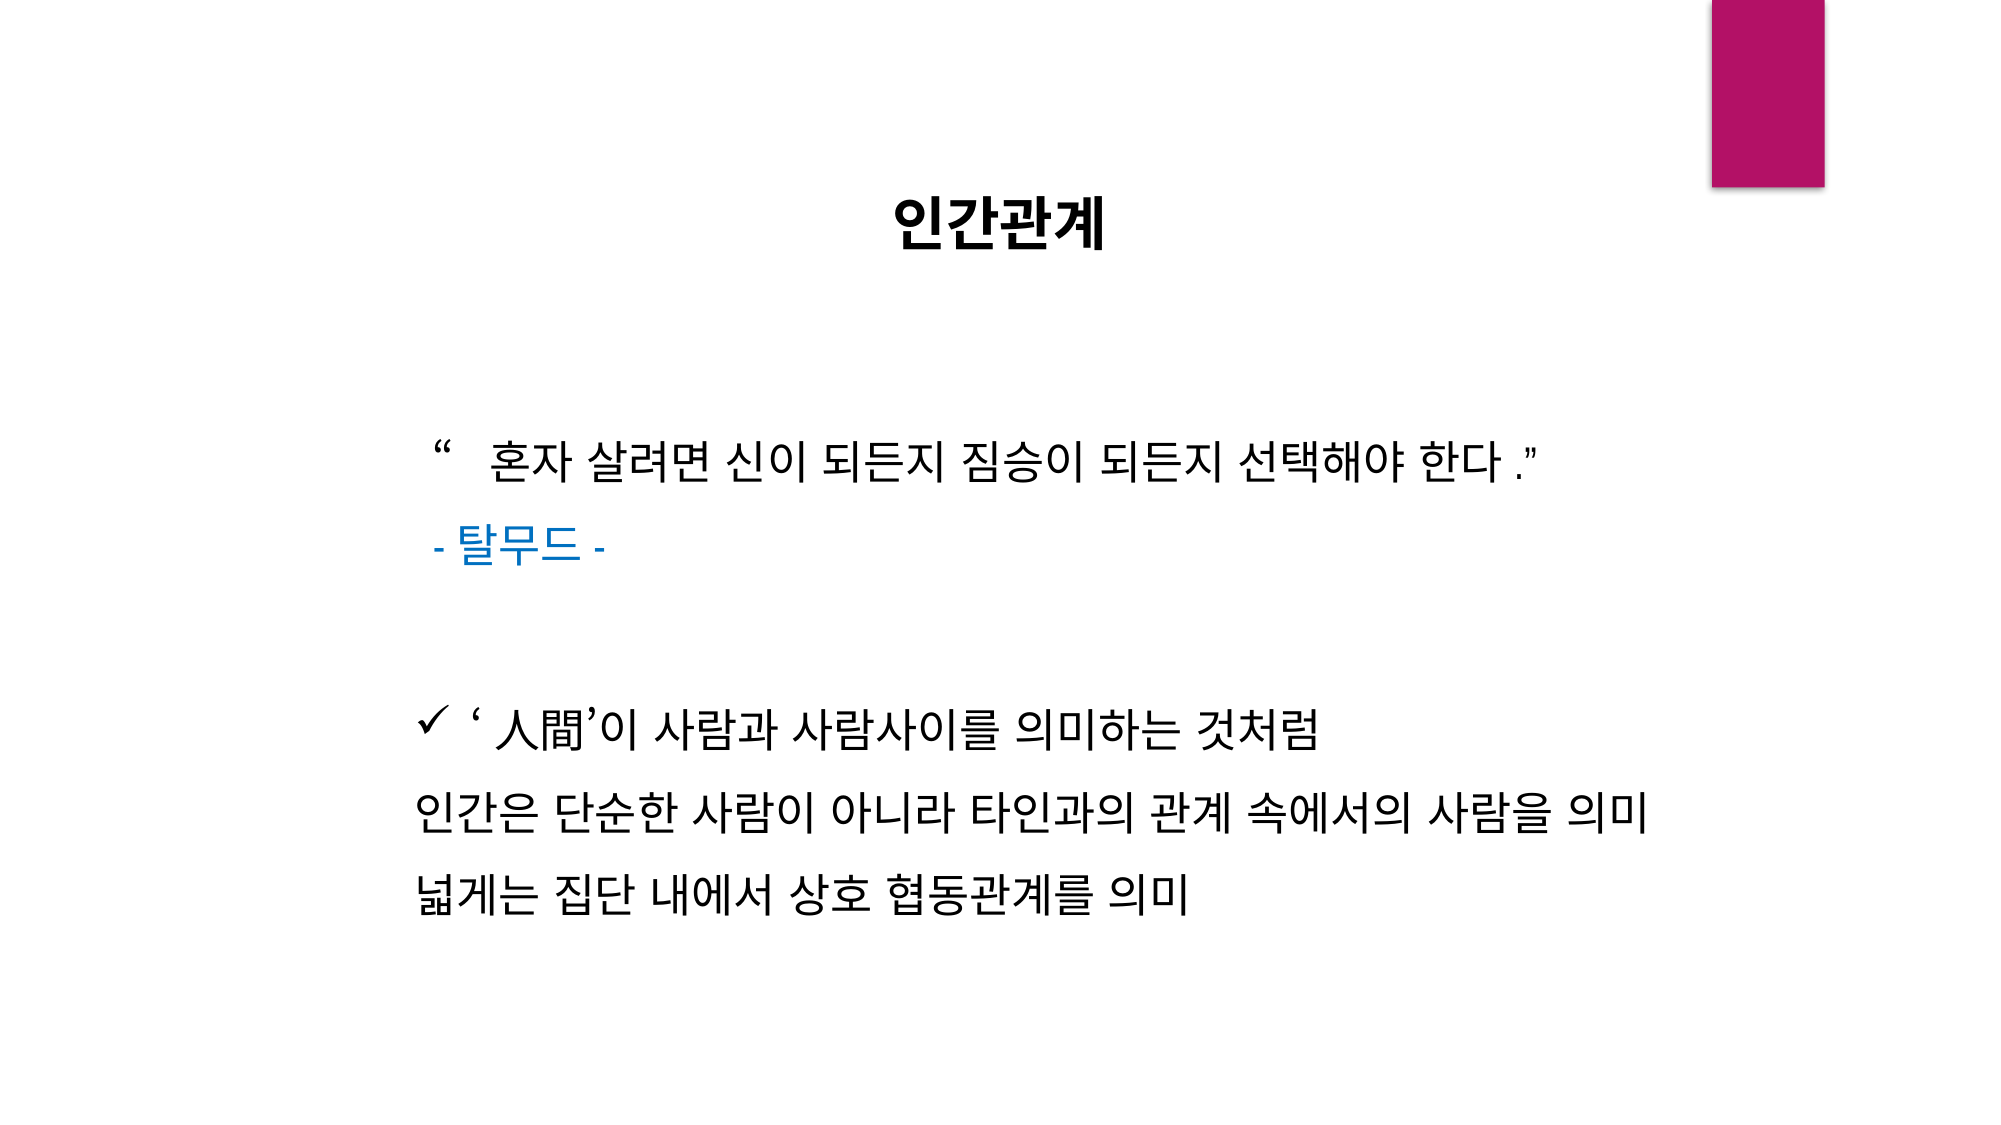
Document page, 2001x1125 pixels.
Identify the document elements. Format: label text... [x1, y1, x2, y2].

text_box 인간관계 [385, 179, 1615, 265]
text_box “혼자 살려면 신이 되든지 짐승이 되든지 선택해야 한다.” -탈무드- [418, 398, 1654, 579]
text_box ‘人間’이 사람과 사람사이를 의미하는 것처럼 인간은 단순한 사람이 아니라 타인과의 관계 속에서의 사람을 의미 넓게는 집단 내에서 상호 협동관계를 의미 [399, 667, 1942, 930]
